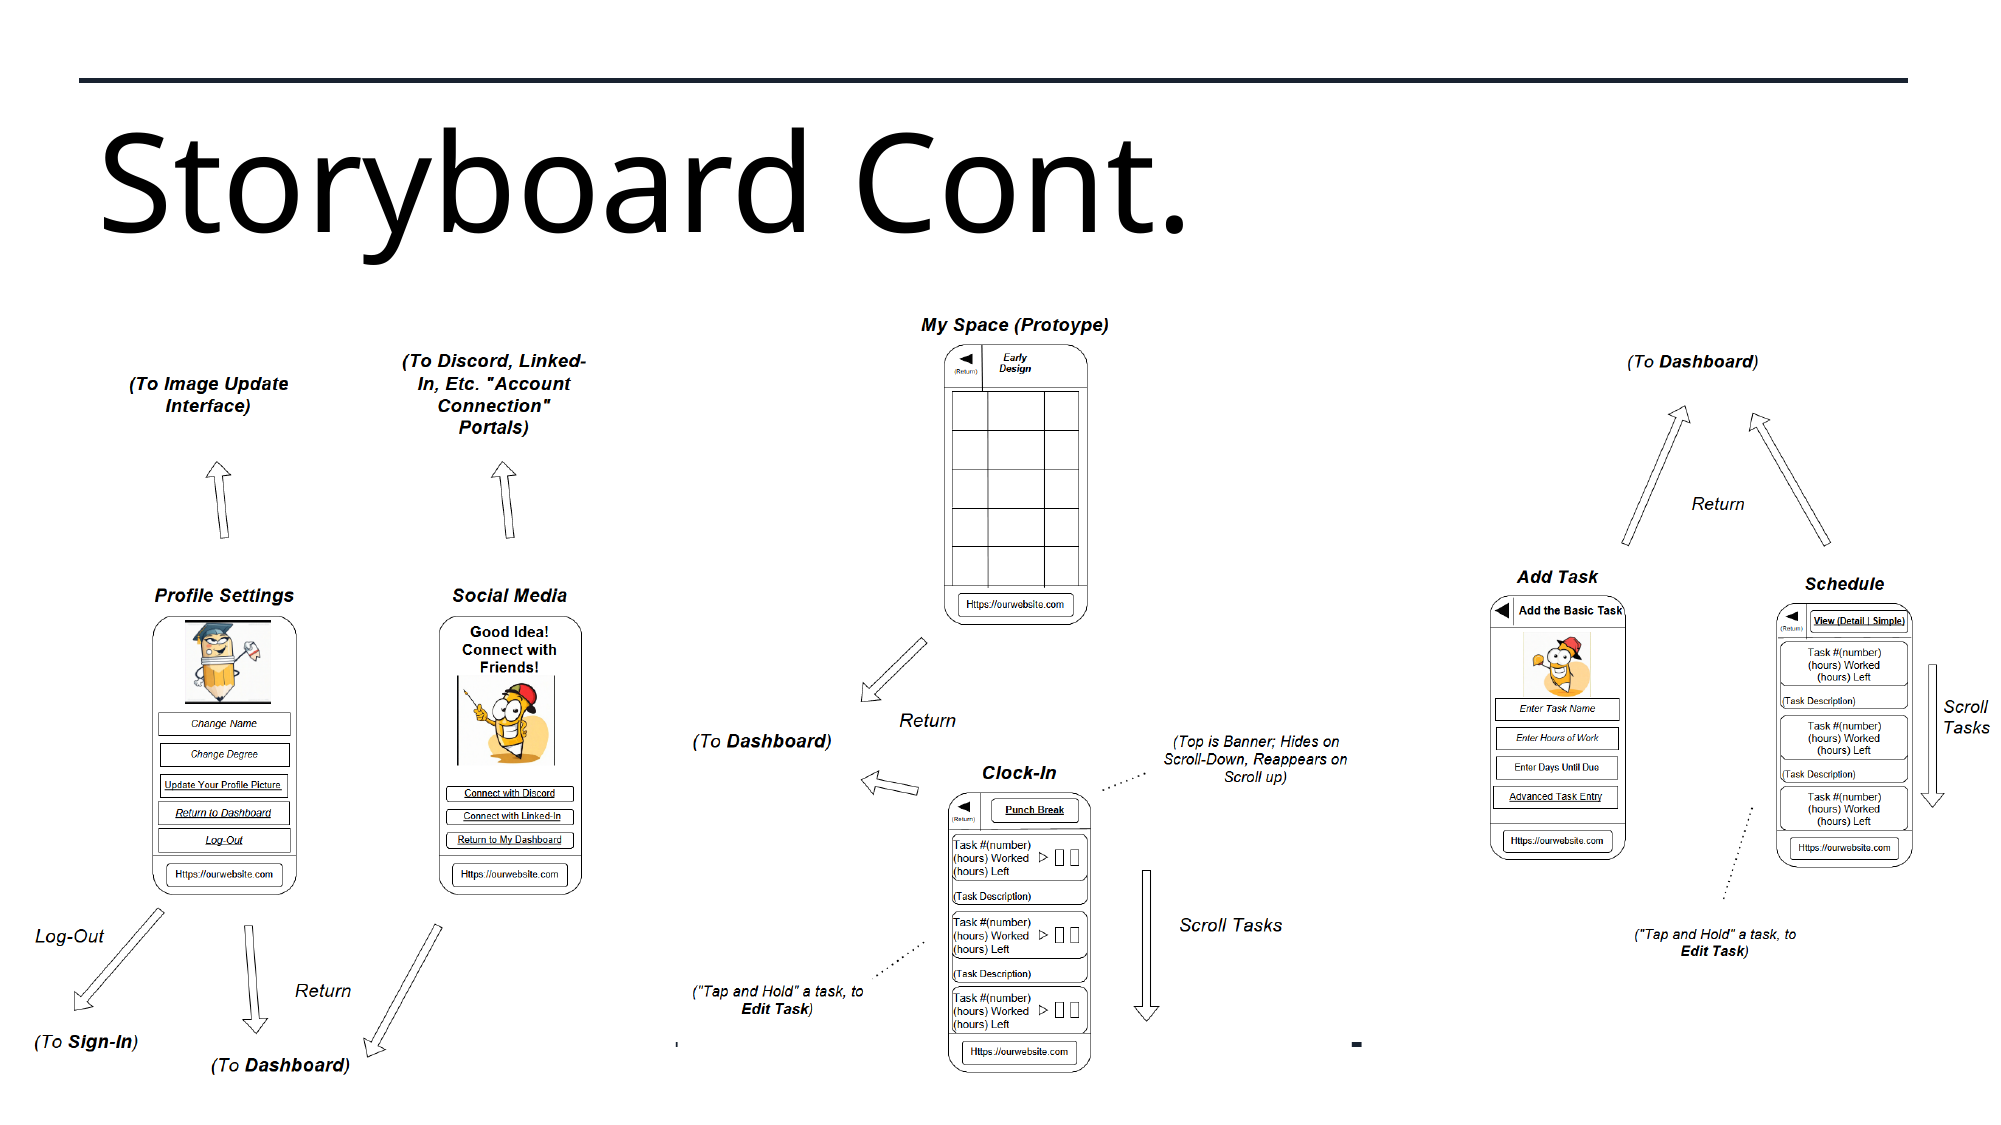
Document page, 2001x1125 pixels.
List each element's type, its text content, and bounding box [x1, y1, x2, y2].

text_box Storyboard Cont. [82, 87, 1713, 268]
picture [1, 274, 1360, 1125]
picture [1361, 324, 2000, 1125]
